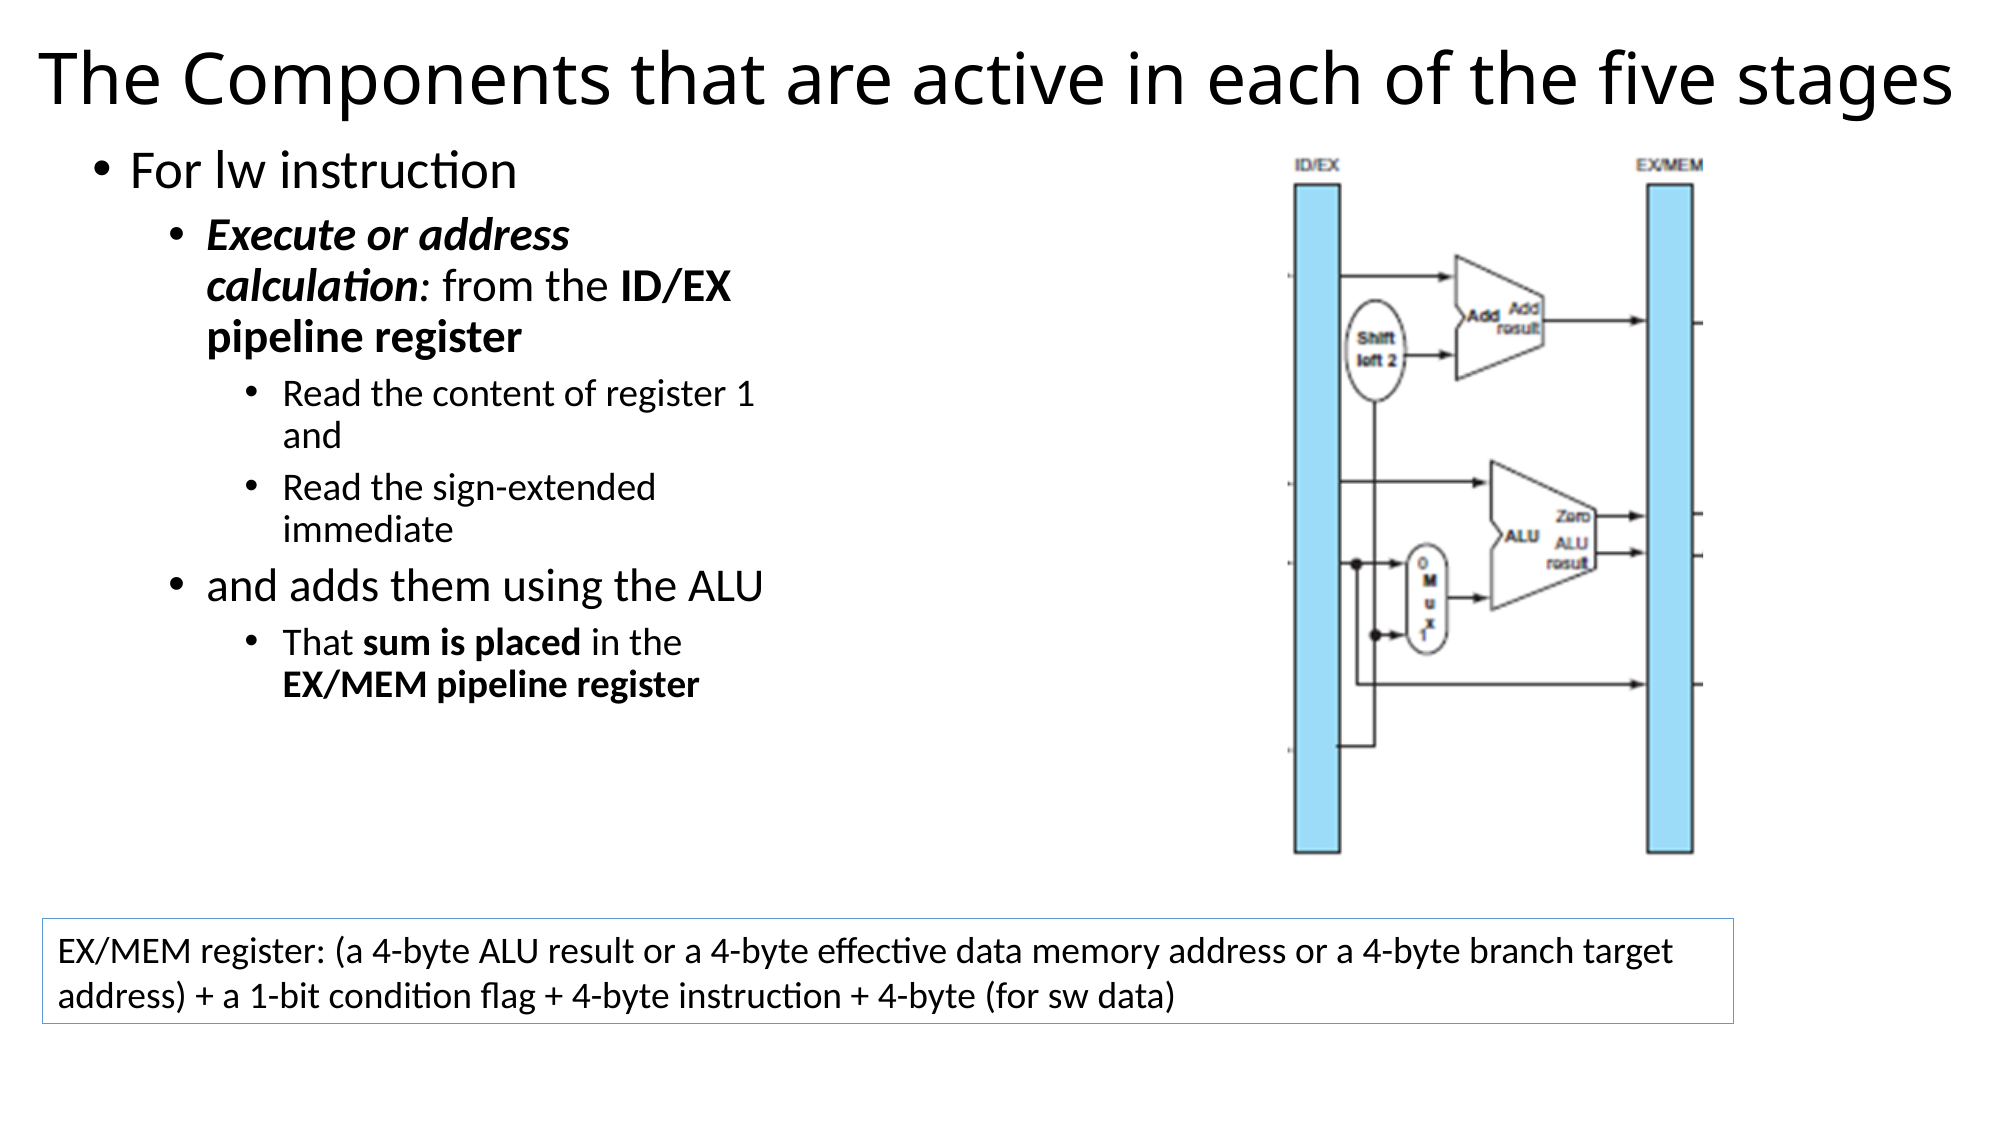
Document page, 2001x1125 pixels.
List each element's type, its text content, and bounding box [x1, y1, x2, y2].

text_box EX/MEM register: (a 4-byte ALU result or a 4-byte effective data memory address or a 4-byte branch target address) + a 1-bit condition flag + 4-byte instruction + 4-byte (for sw data) [42, 918, 1734, 1024]
title The Components that are active in each of the five stages [23, 28, 1977, 134]
picture [1287, 134, 1704, 866]
list For lw instruction Execute or address calculation: from the ID/EX pipeline register Read the content of register 1 and Read the sign-extended immediate and adds them using the ALU That sum is placed in the EX/MEM pipeline register [77, 134, 803, 721]
